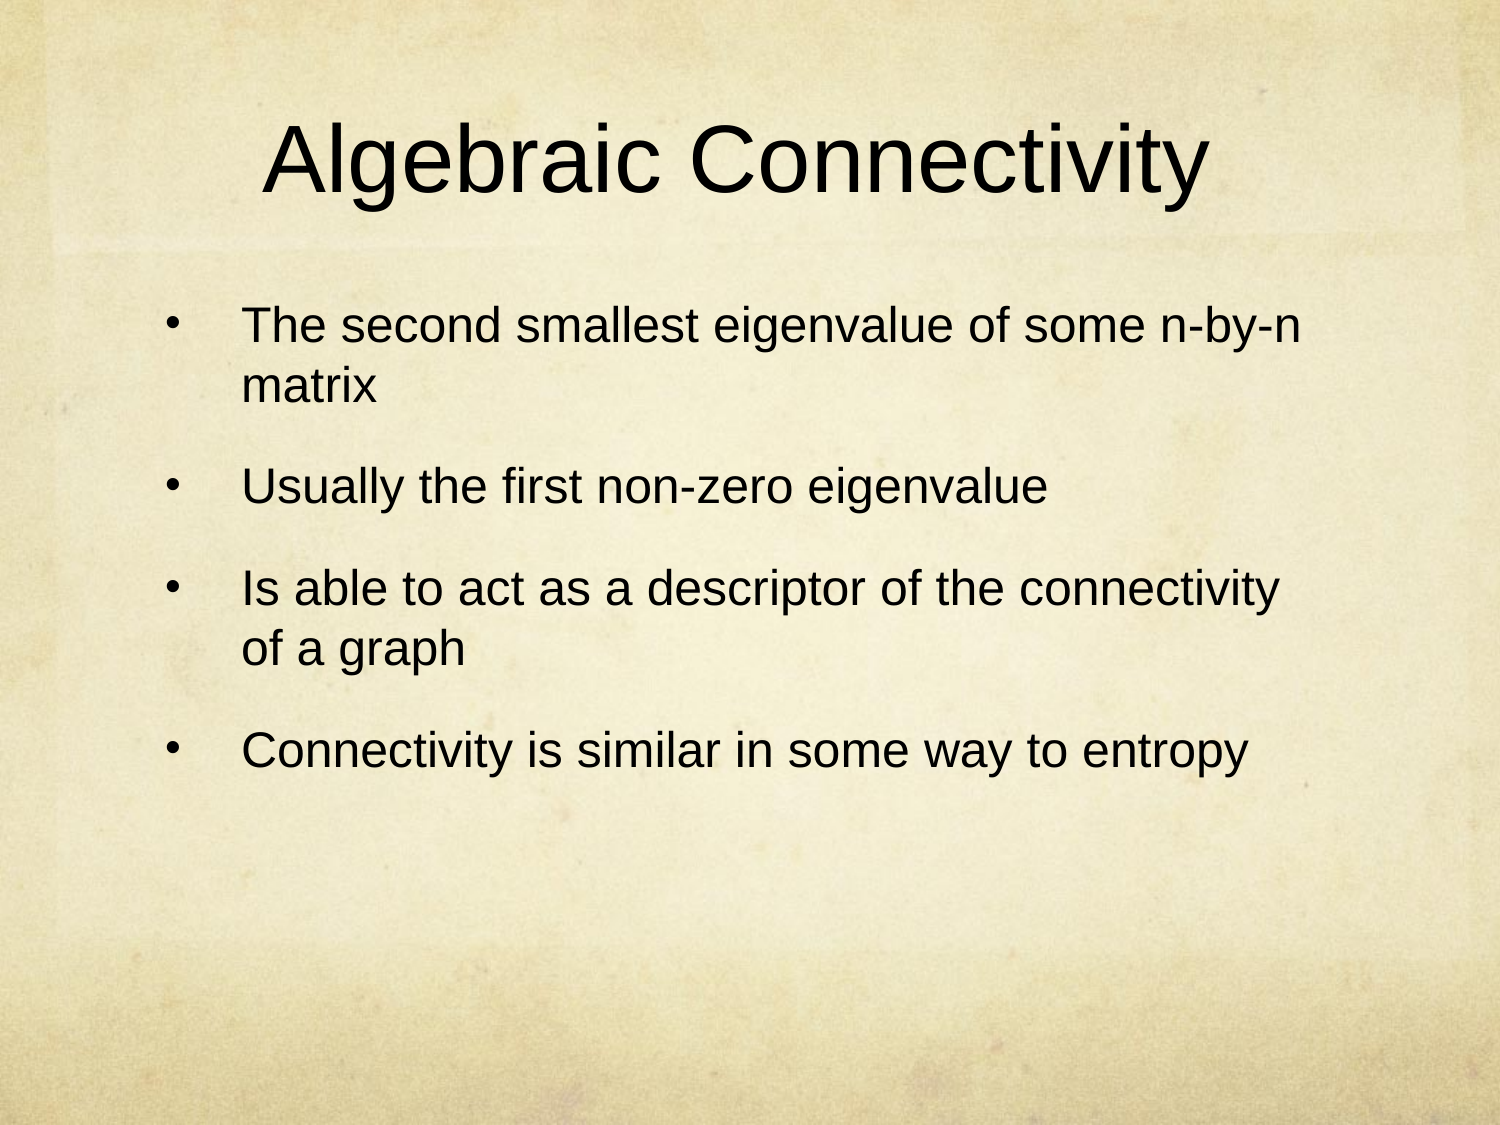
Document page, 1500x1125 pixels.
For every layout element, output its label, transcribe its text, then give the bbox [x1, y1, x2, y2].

list The second smallest eigenvalue of some n-by-n matrix Usually the first non-zero eigenvalue Is able to act as a descriptor of the connectivity of a graph Connectivity is similar in some way to entropy [150, 284, 1350, 950]
picture [0, 0, 1500, 1125]
title Algebraic Connectivity [150, 82, 1350, 225]
